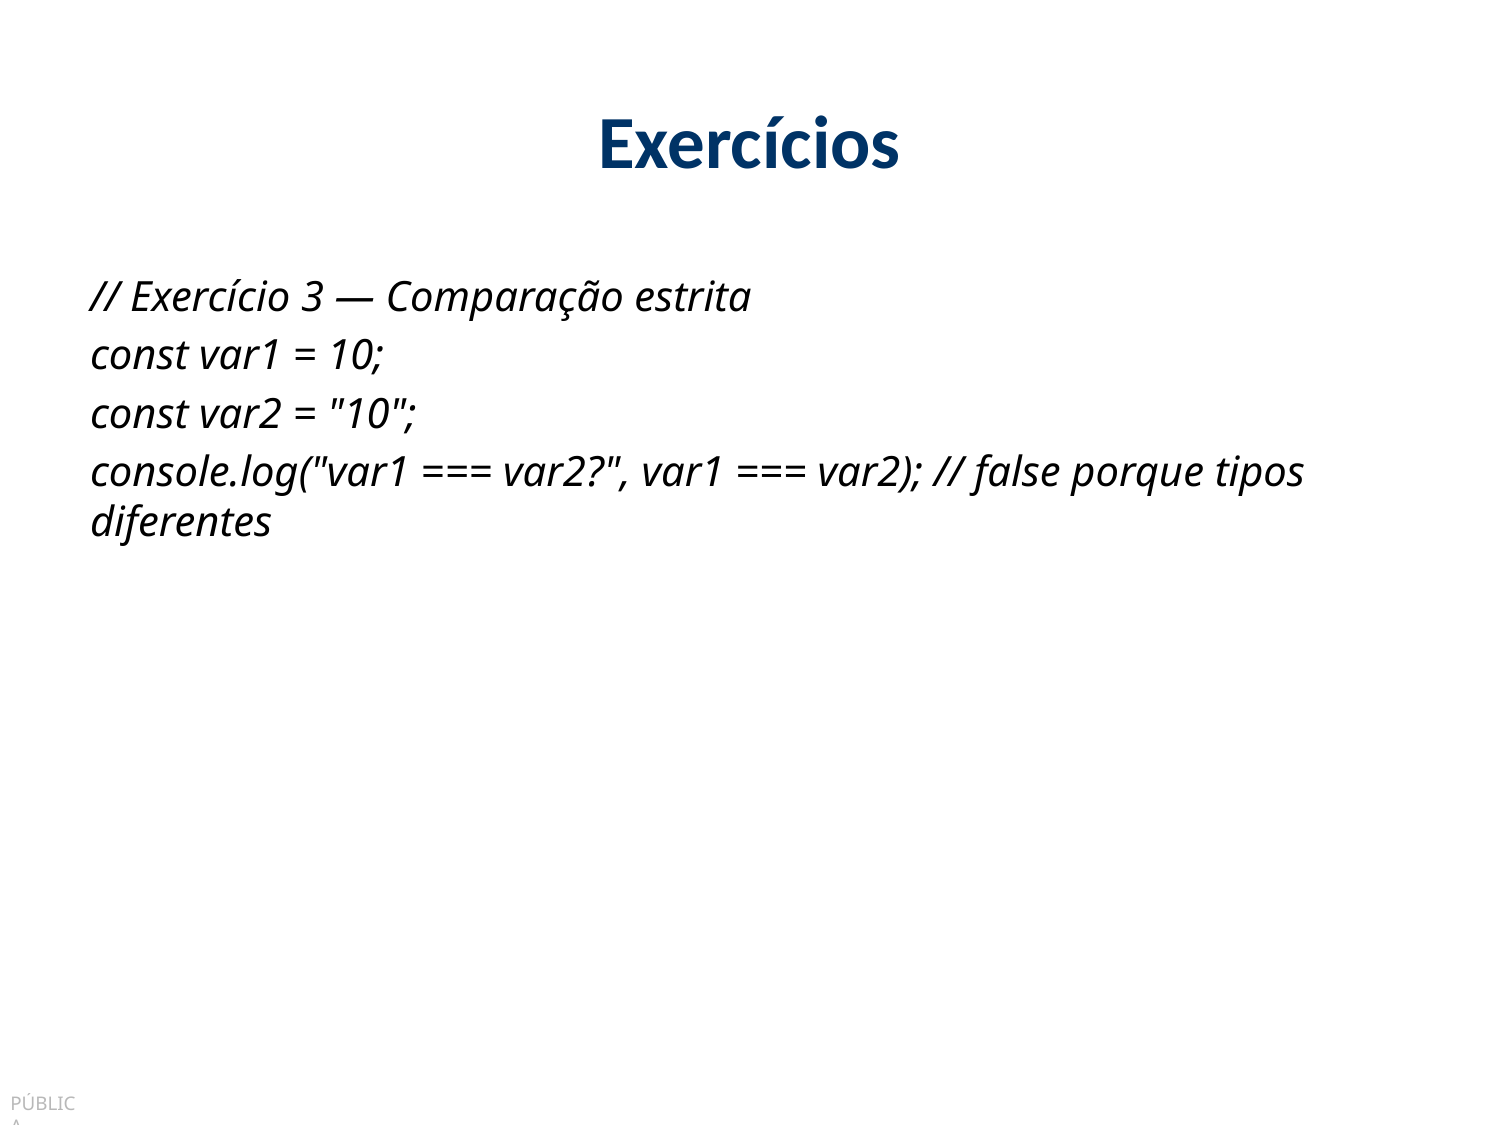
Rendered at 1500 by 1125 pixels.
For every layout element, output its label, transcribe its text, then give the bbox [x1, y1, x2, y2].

title Exercícios [75, 45, 1425, 233]
list // Exercício 3 — Comparação estrita const var1 = 10; const var2 = "10"; console.log("var1 === var2?", var1 === var2); // false porque tipos diferentes [75, 262, 1425, 1005]
